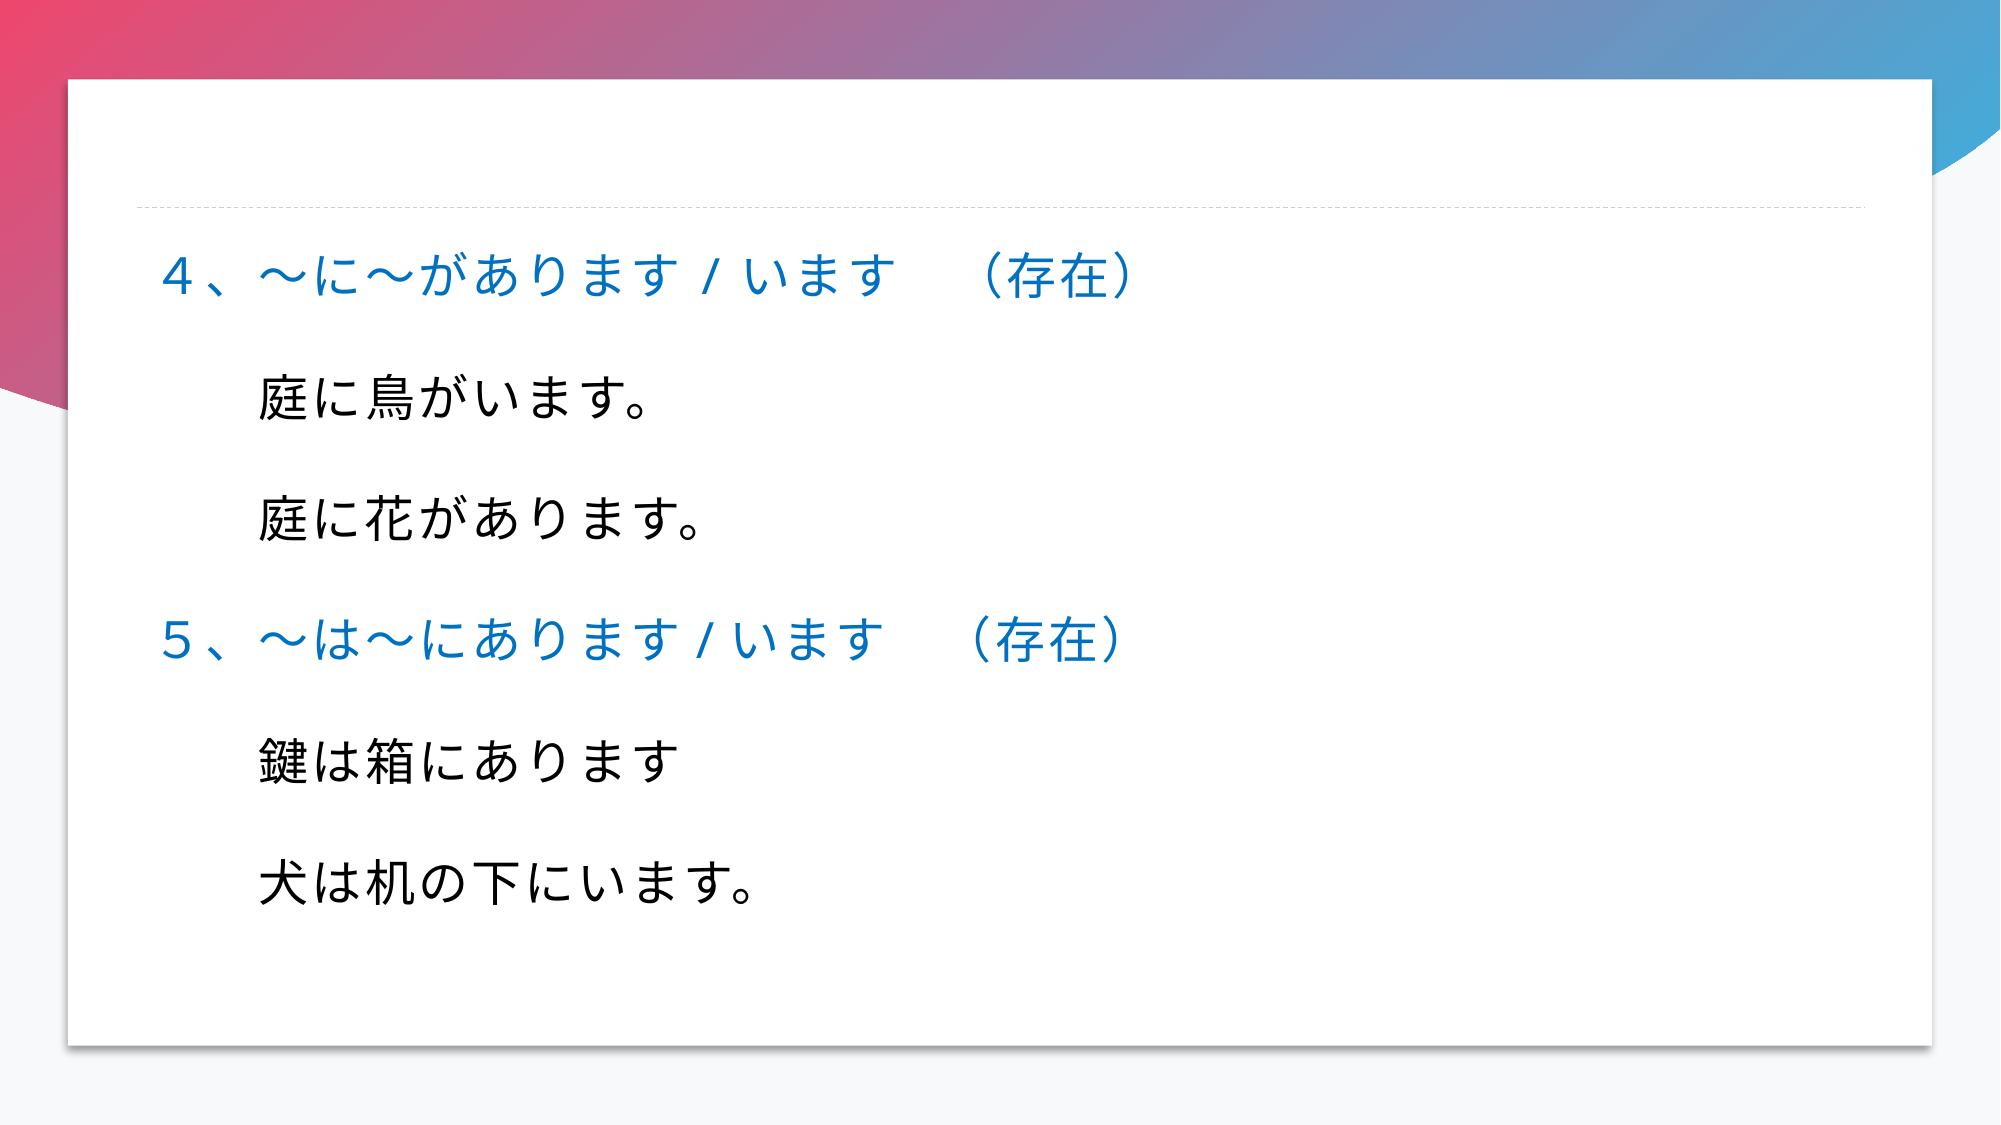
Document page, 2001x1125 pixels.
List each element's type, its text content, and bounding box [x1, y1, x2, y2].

list ４、～に～があります/います （存在） 庭に鳥がいます。 庭に花があります。 ５、～は～にあります/います （存在） 鍵は箱にあります 犬は机の下にいます。 [137, 207, 1864, 1014]
